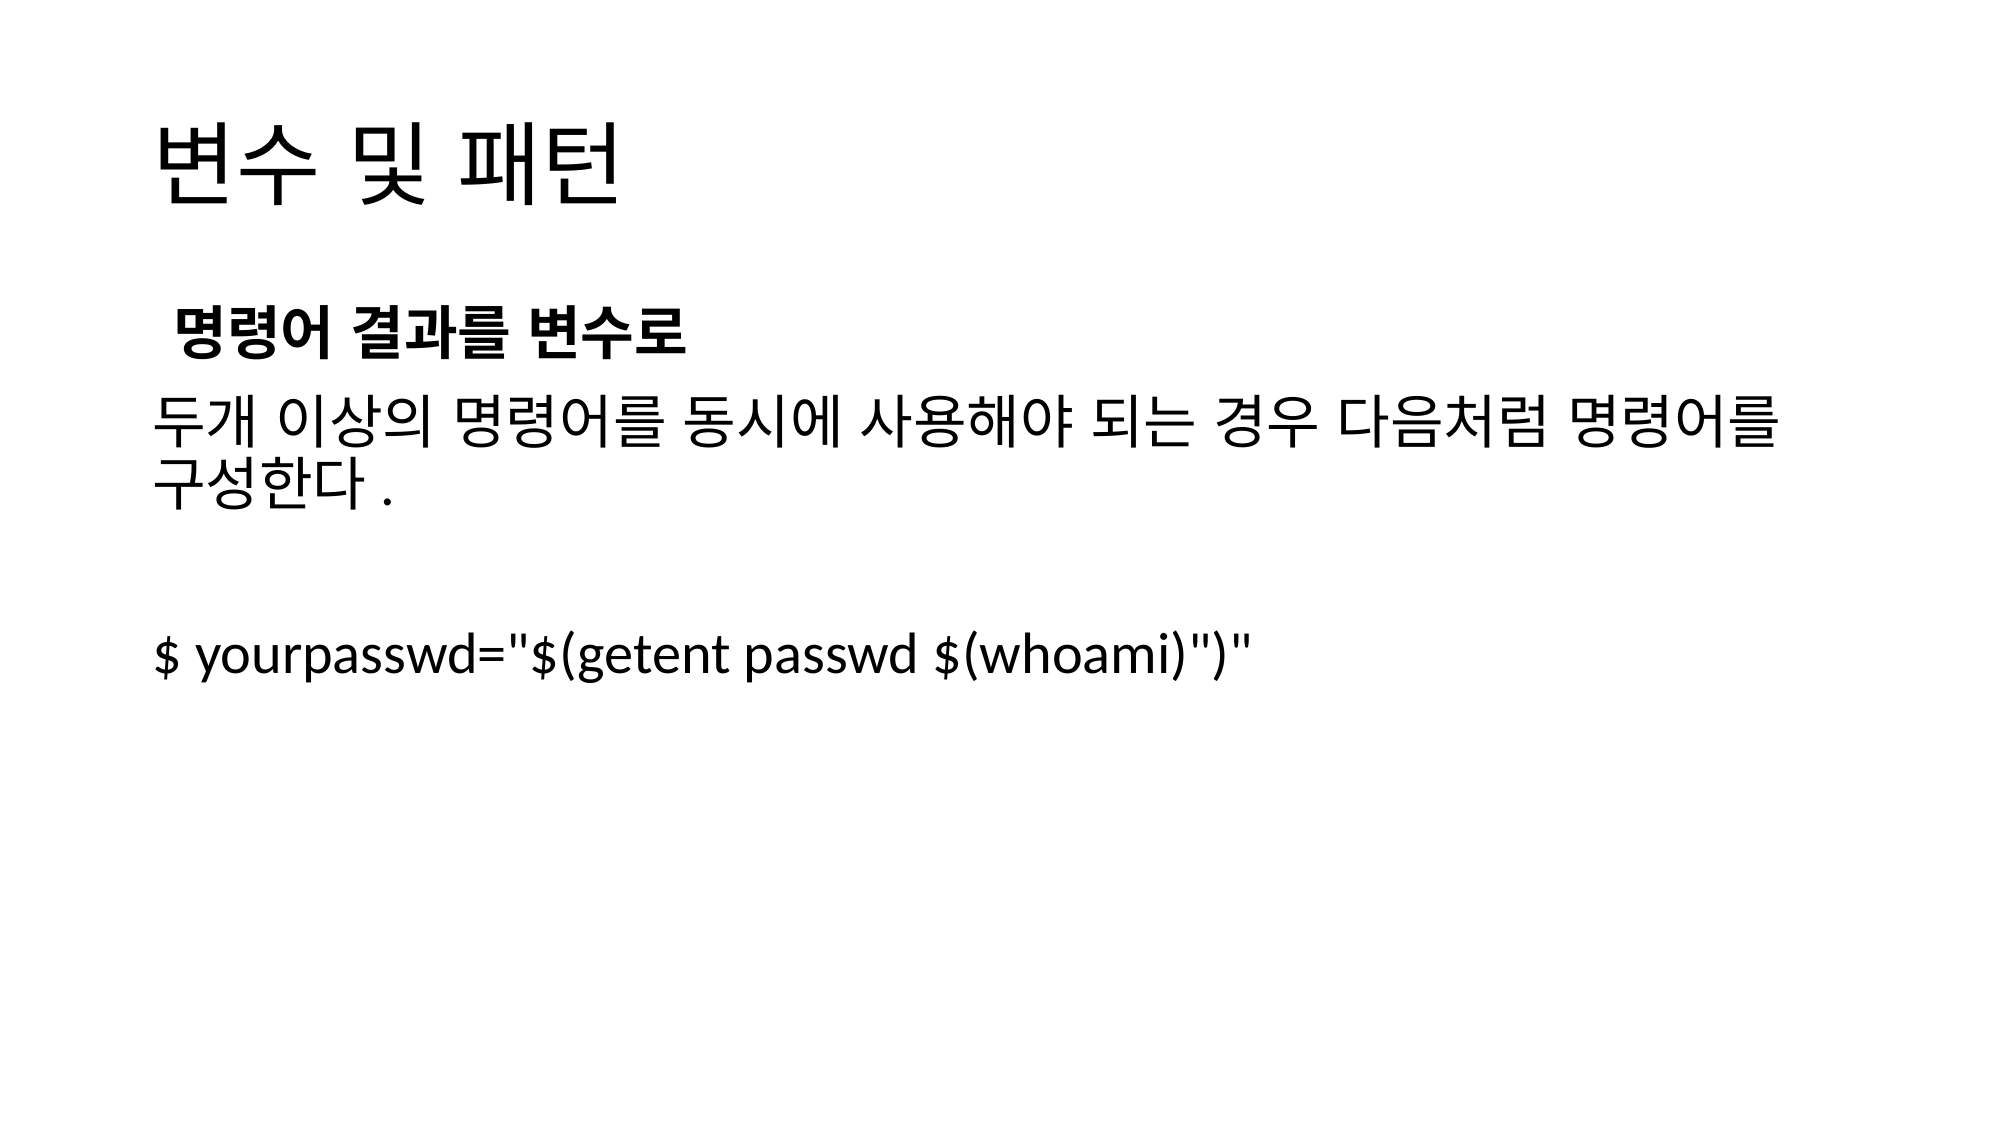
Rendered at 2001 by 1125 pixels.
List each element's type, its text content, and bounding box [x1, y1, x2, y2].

text_box 명령어 결과를 변수로 [159, 288, 703, 374]
title 변수 및 패턴 [137, 59, 1863, 278]
list 두개 이상의 명령어를 동시에 사용해야 되는 경우 다음처럼 명령어를 구성한다. $ yourpasswd="$(getent passwd $(whoami)")" [137, 385, 1863, 1014]
